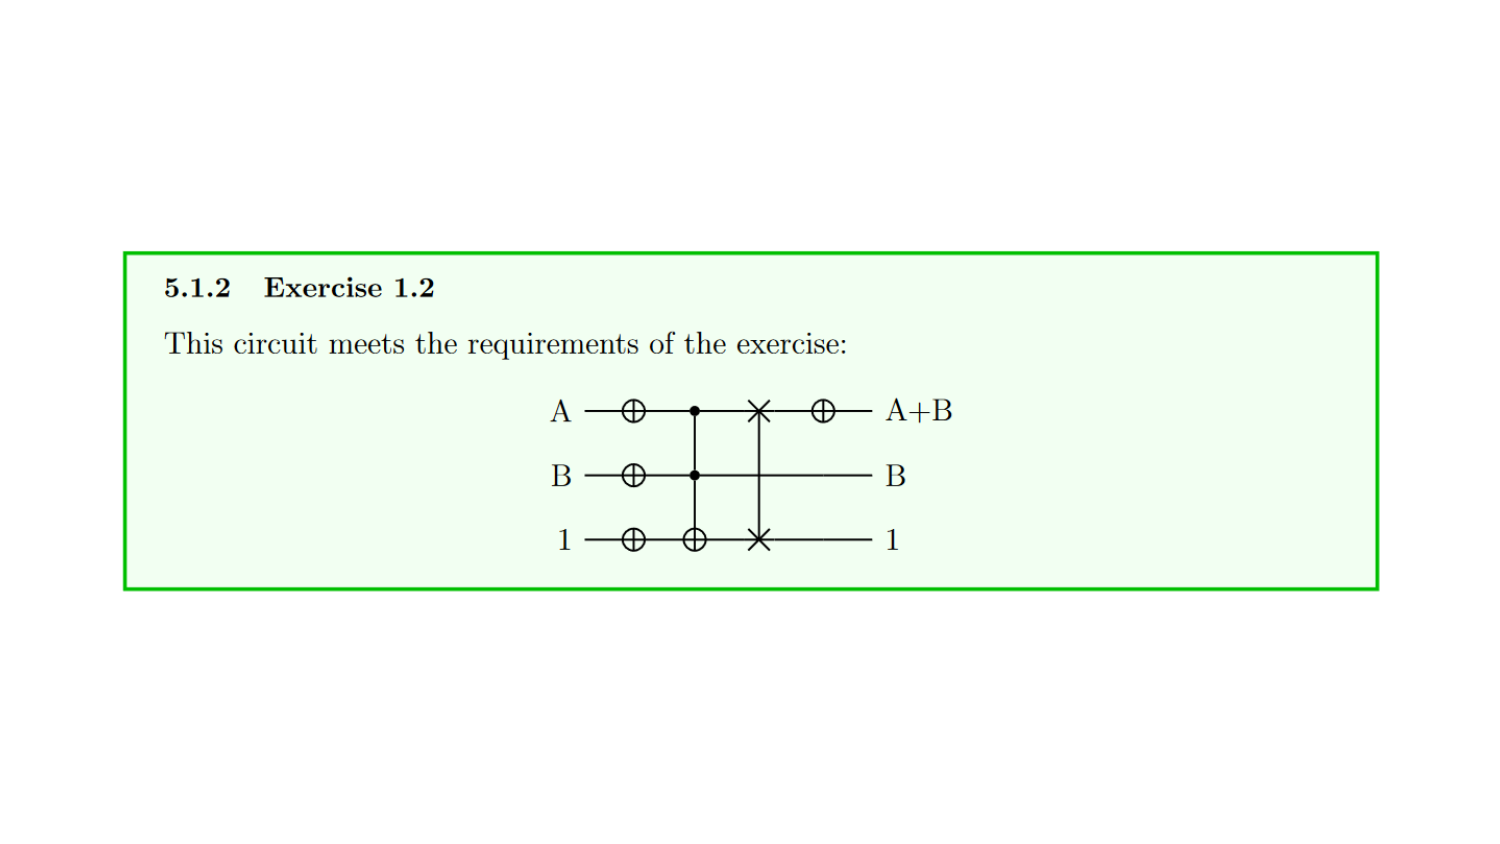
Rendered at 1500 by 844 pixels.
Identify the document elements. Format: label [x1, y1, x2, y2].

picture [114, 242, 1386, 601]
